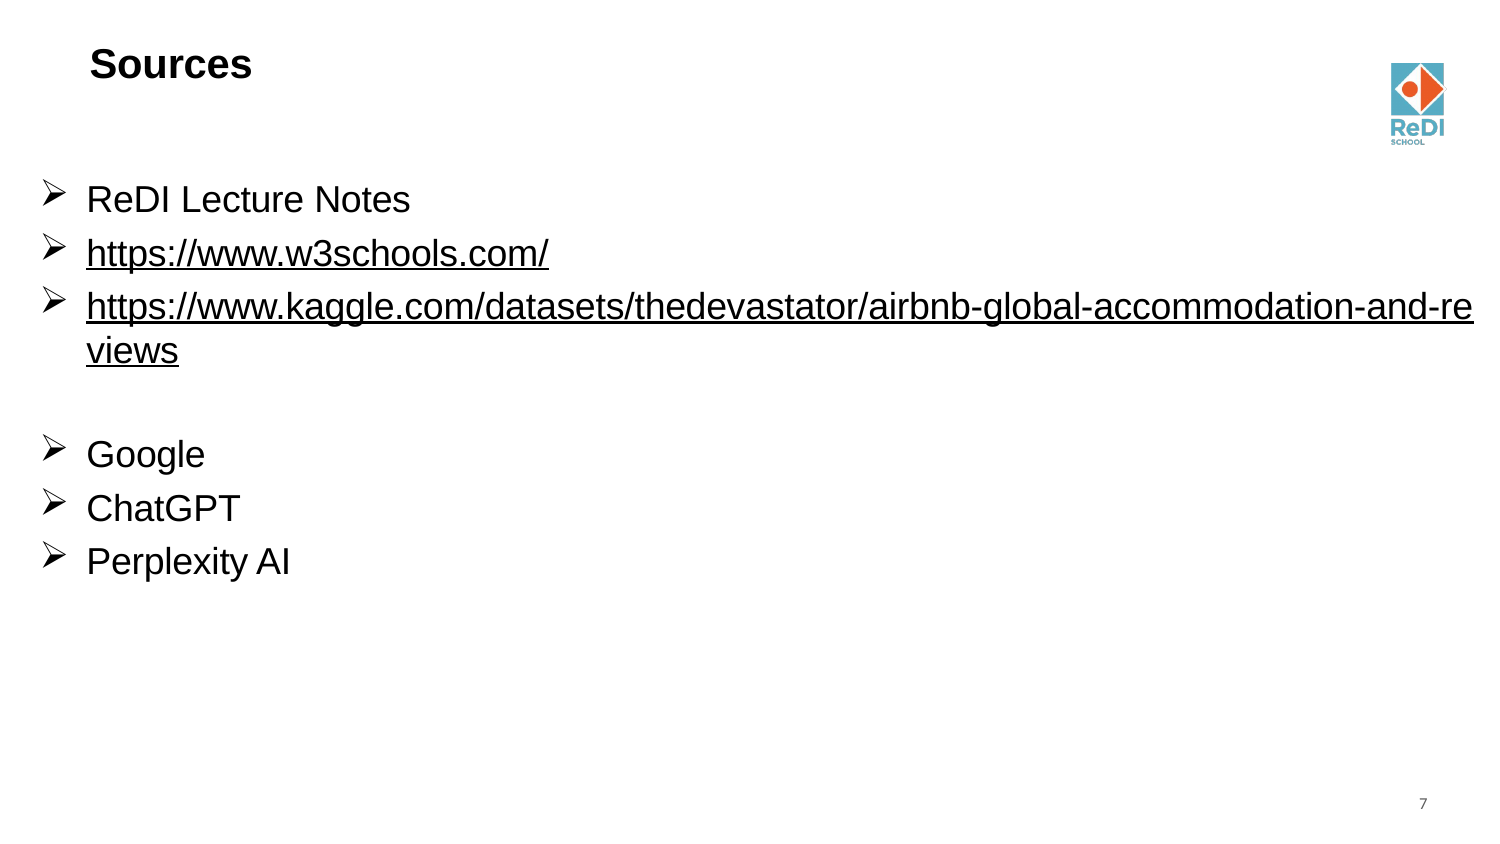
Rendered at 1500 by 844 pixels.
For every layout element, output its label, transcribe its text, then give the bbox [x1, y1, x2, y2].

slide_number 7 [1412, 790, 1444, 844]
list ReDI Lecture Notes https://www.w3schools.com/ https://www.kaggle.com/datasets/thedevastator/airbnb-global-accommodation-and-reviews Google ChatGPT Perplexity AI [37, 166, 1475, 844]
title Sources [87, 27, 1082, 166]
picture [1391, 63, 1447, 145]
